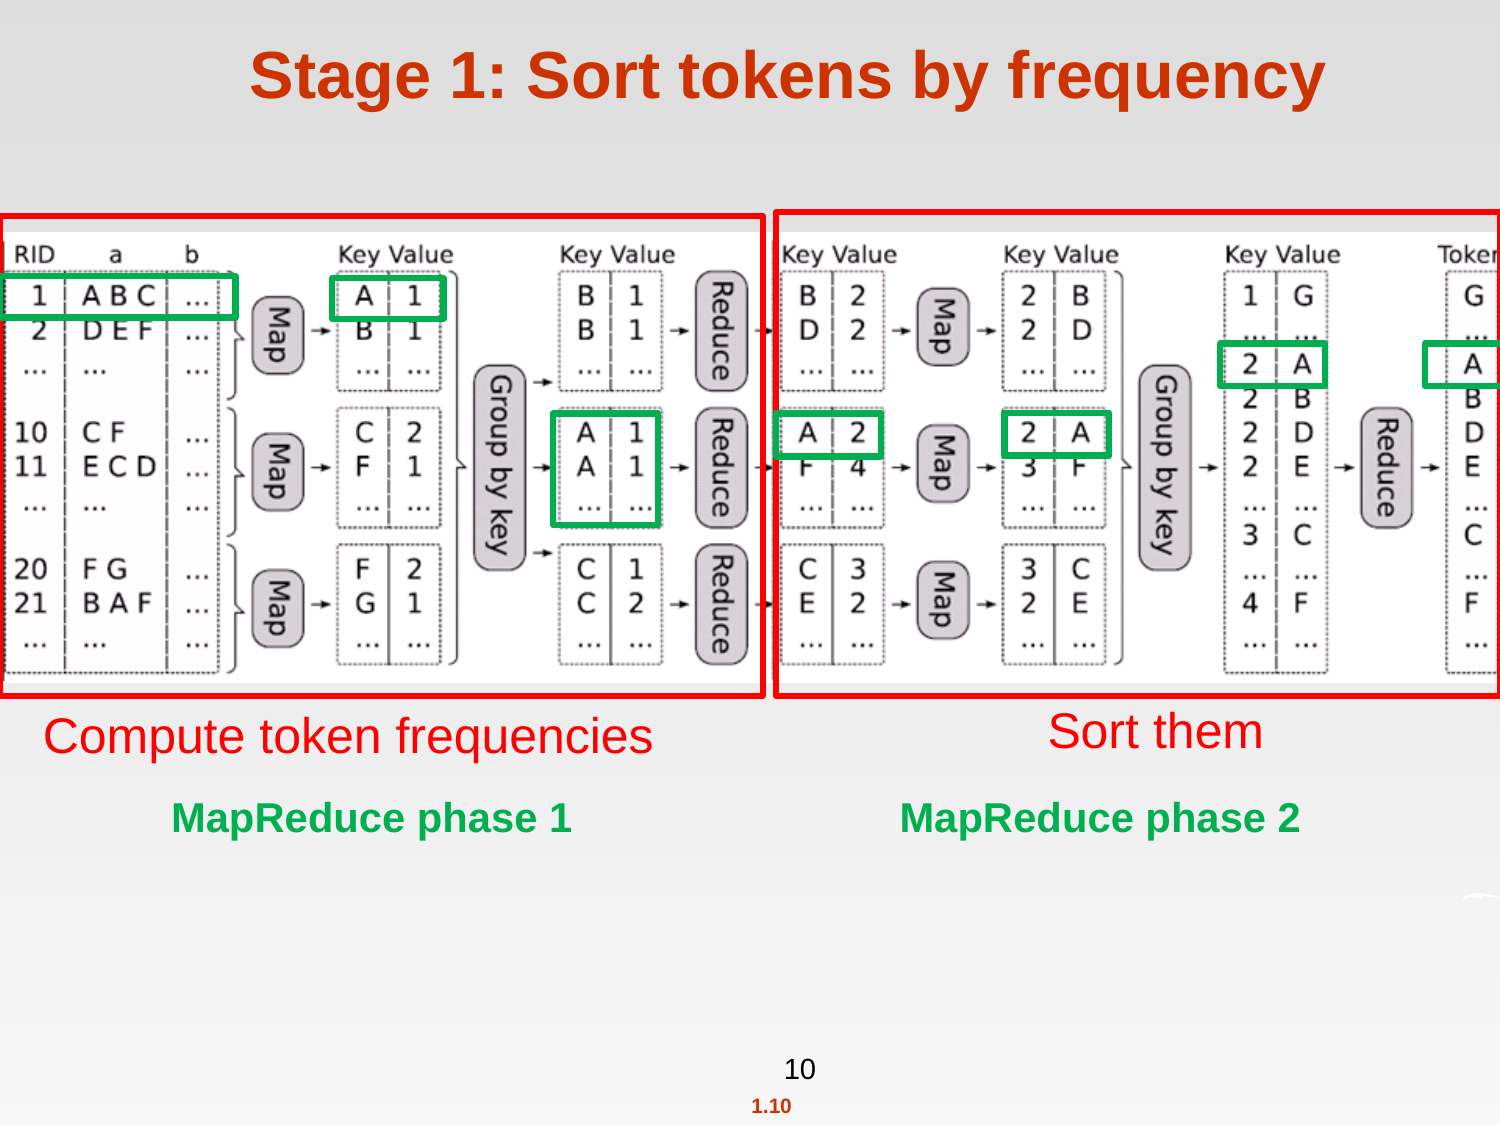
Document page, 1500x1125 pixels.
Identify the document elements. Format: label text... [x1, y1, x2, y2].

title Stage 1: Sort tokens by frequency [126, 19, 1451, 120]
text_box [0, 691, 765, 698]
text_box MapReduce phase 2 [775, 783, 1425, 854]
list Compute token frequencies [27, 698, 750, 784]
text_box [774, 692, 977, 698]
text_box [774, 210, 1500, 230]
text_box MapReduce phase 1 [47, 783, 697, 855]
list Sort them [977, 692, 1335, 781]
picture [0, 232, 1500, 683]
slide_number 10 [750, 1042, 832, 1103]
text_box [1335, 691, 1500, 698]
text_box [0, 214, 765, 230]
